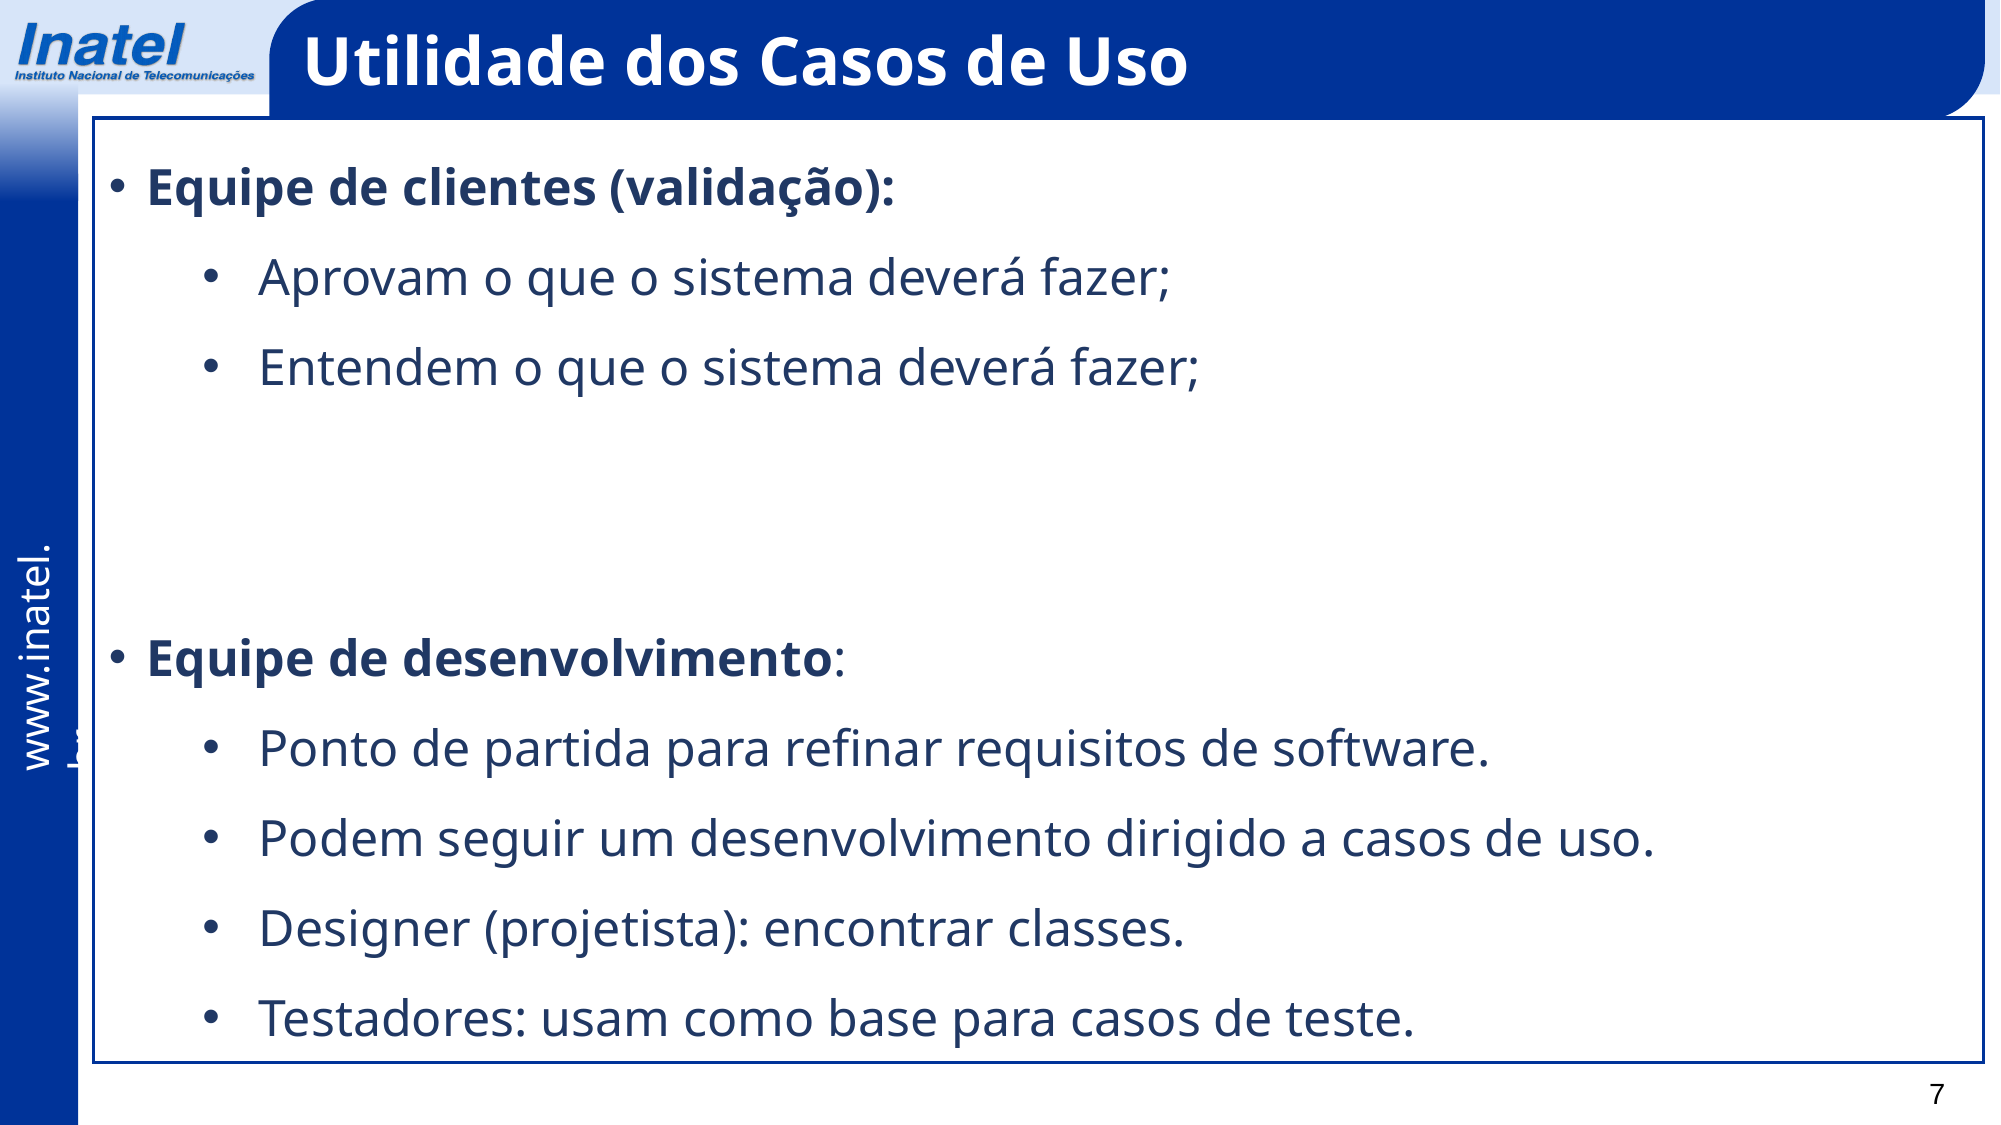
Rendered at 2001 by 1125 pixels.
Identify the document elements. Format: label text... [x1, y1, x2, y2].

picture [12, 20, 258, 85]
text_box Equipe de clientes (validação): Aprovam o que o sistema deverá fazer; Entendem o que o sistema deverá fazer; Equipe de desenvolvimento: Ponto de partida para refinar requisitos de software. Podem seguir um desenvolvimento dirigido a casos de uso. Designer (projetista): encontrar classes. Testadores: usam como base para casos de teste. [93, 117, 1984, 1064]
text_box Utilidade dos Casos de Uso [269, 0, 1985, 120]
